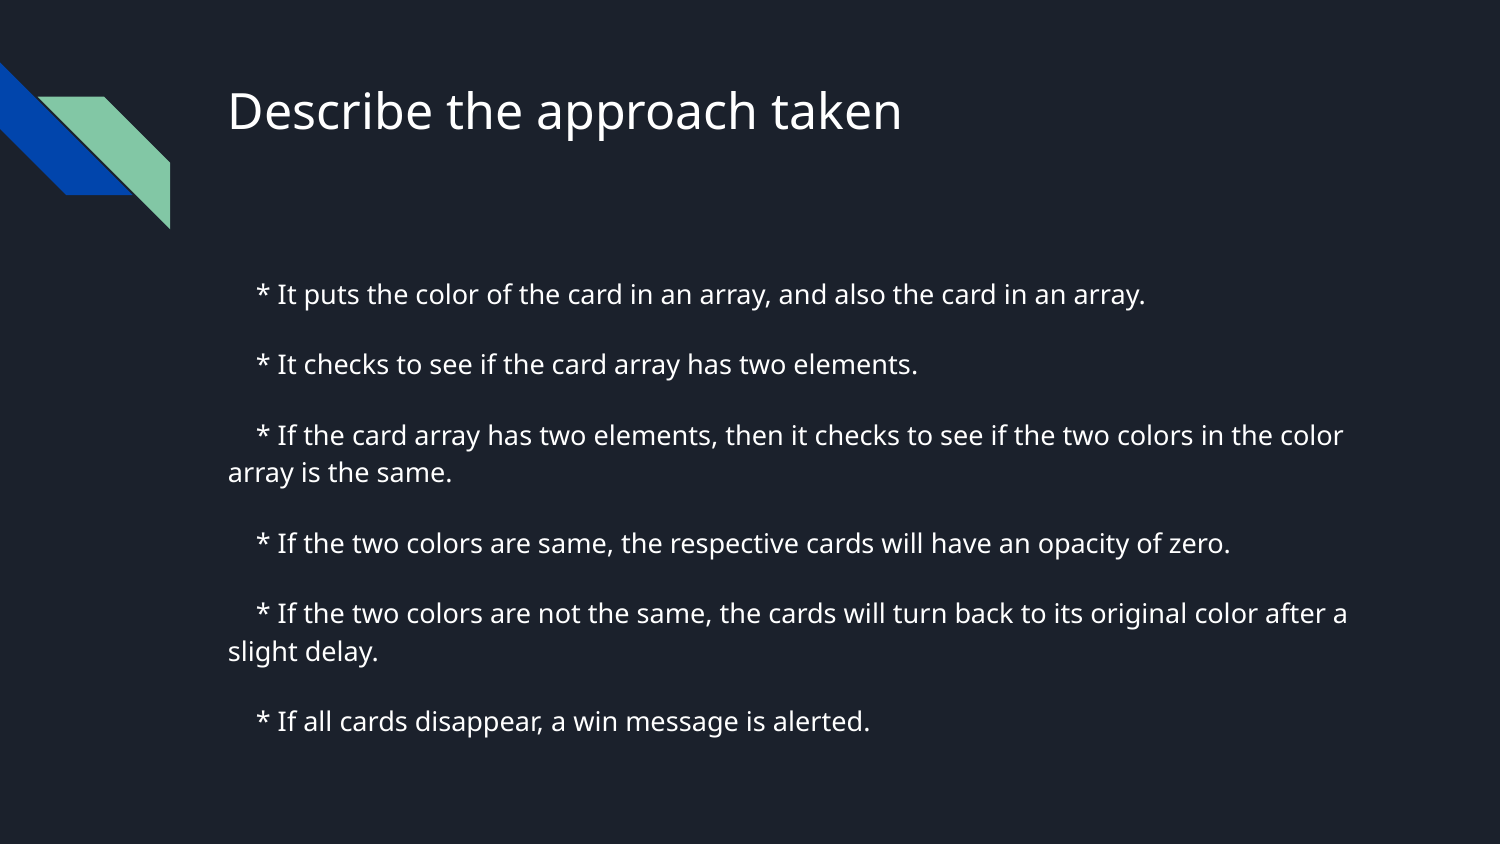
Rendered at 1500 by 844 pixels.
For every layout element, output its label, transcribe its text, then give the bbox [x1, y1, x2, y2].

list * It puts the color of the card in an array, and also the card in an array. * It checks to see if the card array has two elements. * If the card array has two elements, then it checks to see if the two colors in the color array is the same. * If the two colors are same, the respective cards will have an opacity of zero. * If the two colors are not the same, the cards will turn back to its original color after a slight delay. * If all cards disappear, a win message is alerted. [212, 257, 1368, 735]
title Describe the approach taken [212, 64, 1368, 215]
